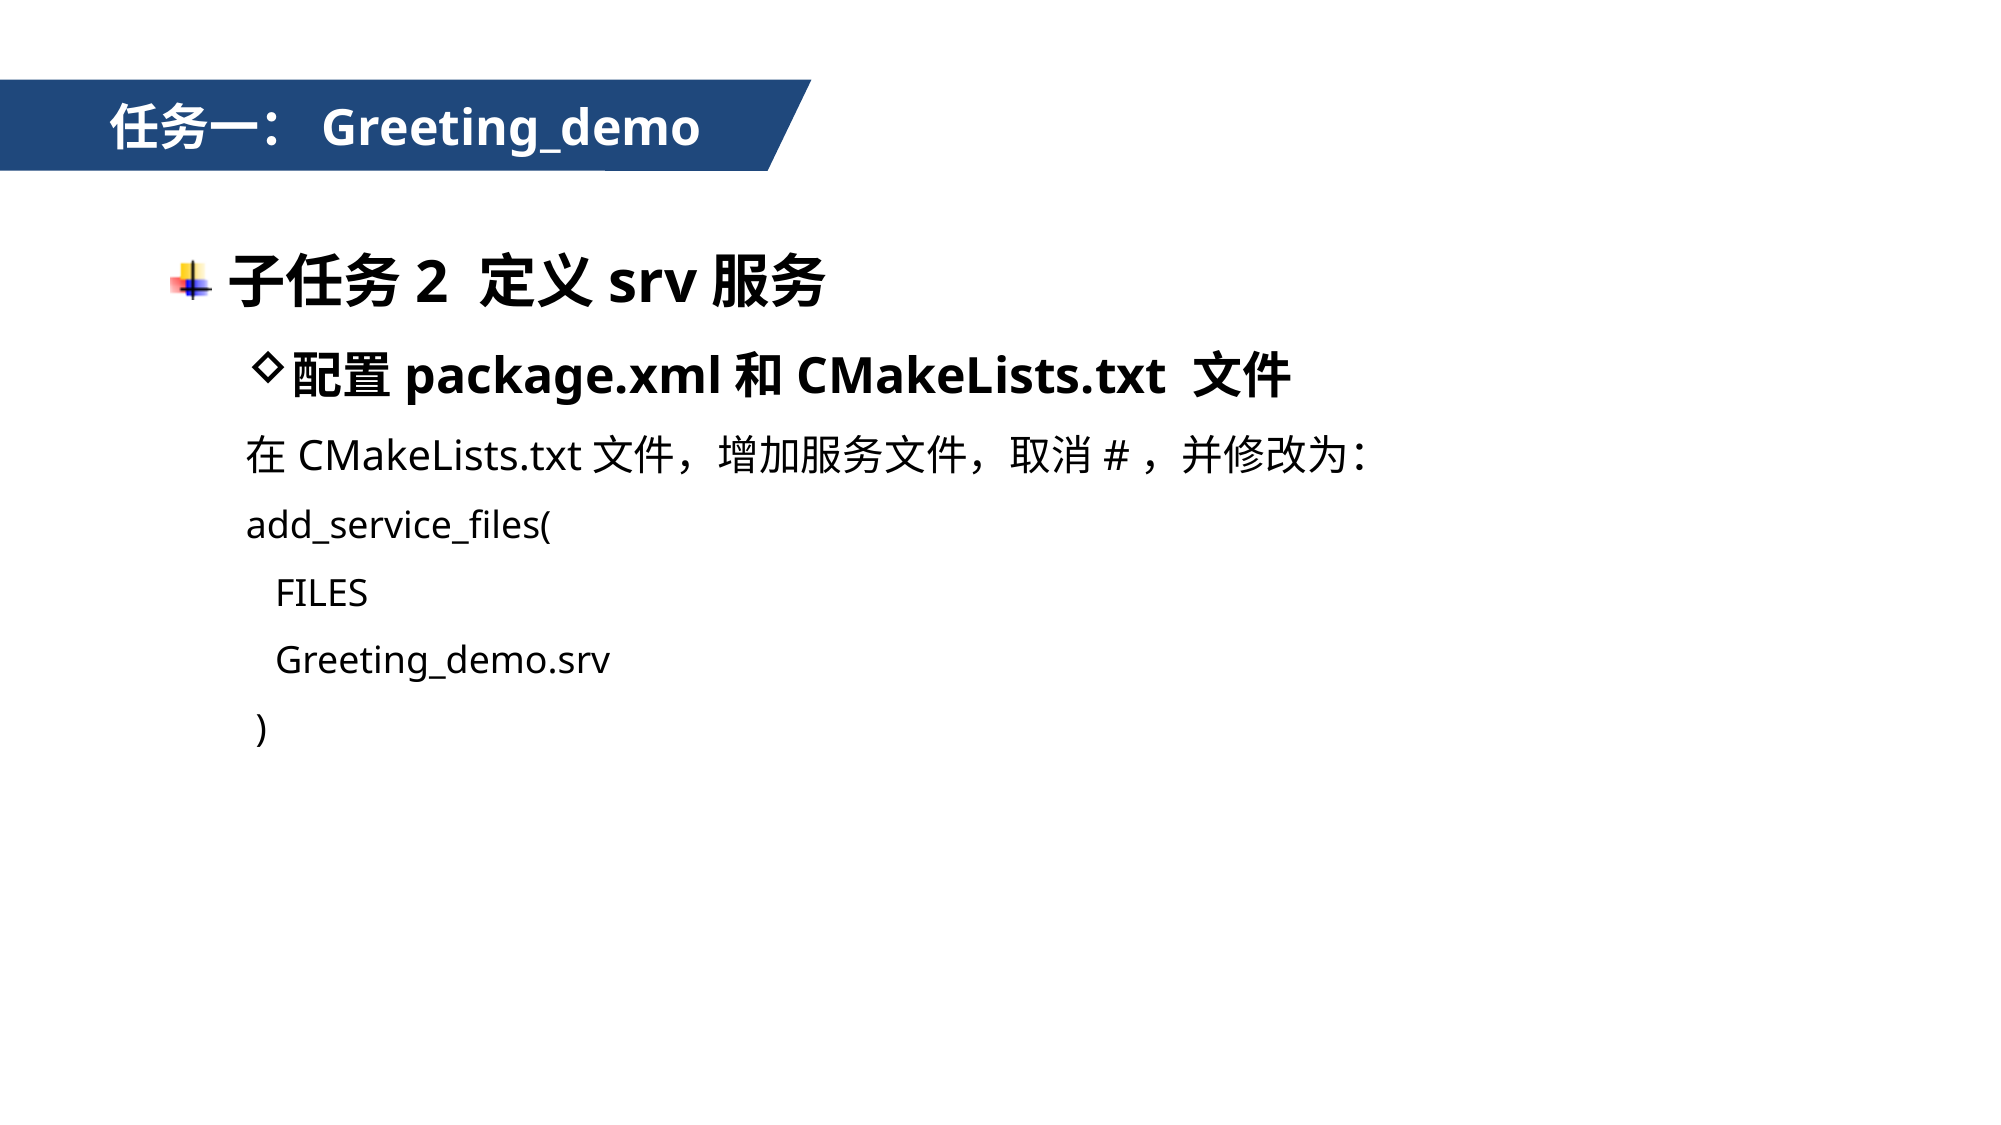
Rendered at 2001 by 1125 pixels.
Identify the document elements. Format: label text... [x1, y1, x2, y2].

text_box 任务一：Greeting_demo [0, 78, 814, 172]
text_box 子任务2 定义srv服务 配置package.xml和CMakeLists.txt 文件 在CMakeLists.txt文件，增加服务文件，取消#，并修改为： add_service_files( FILES Greeting_demo.srv ) [156, 201, 1898, 847]
picture [170, 258, 212, 300]
